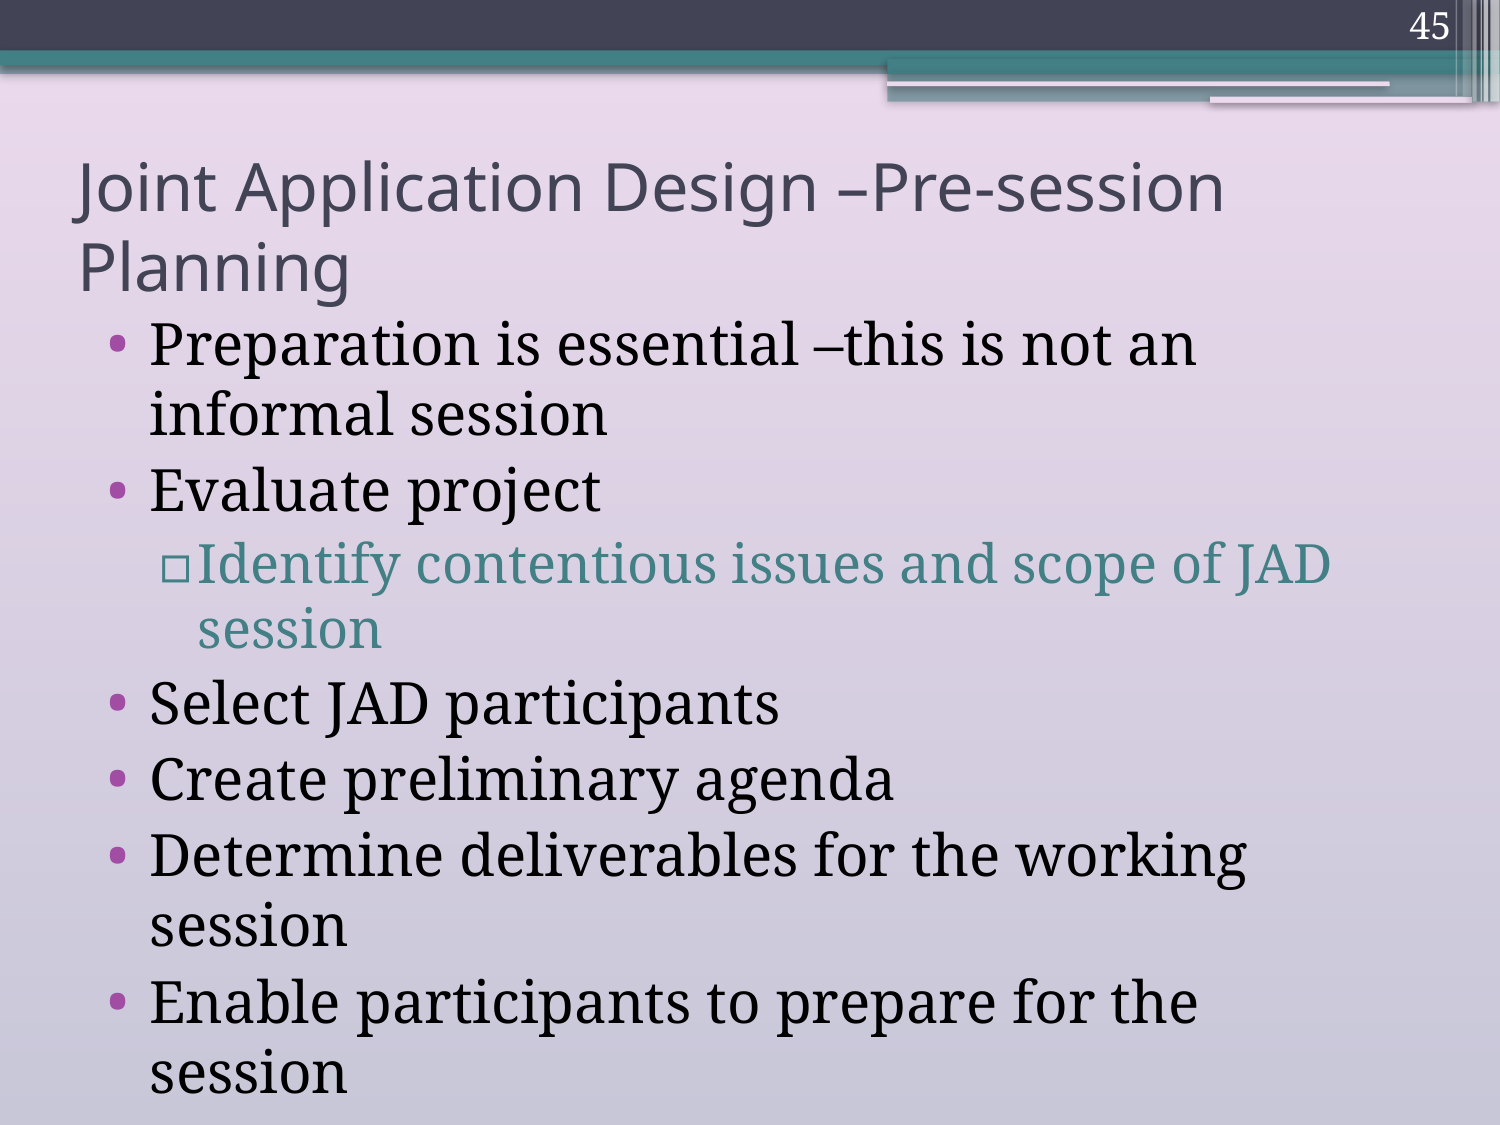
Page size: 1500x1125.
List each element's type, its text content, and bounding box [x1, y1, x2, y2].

list Preparation is essential –this is not an informal session Evaluate project Identify contentious issues and scope of JAD session Select JAD participants Create preliminary agenda Determine deliverables for the working session Enable participants to prepare for the session [75, 299, 1425, 1079]
slide_number 45 [1341, 0, 1466, 61]
title Joint Application Design –Pre-session Planning [62, 137, 1413, 313]
